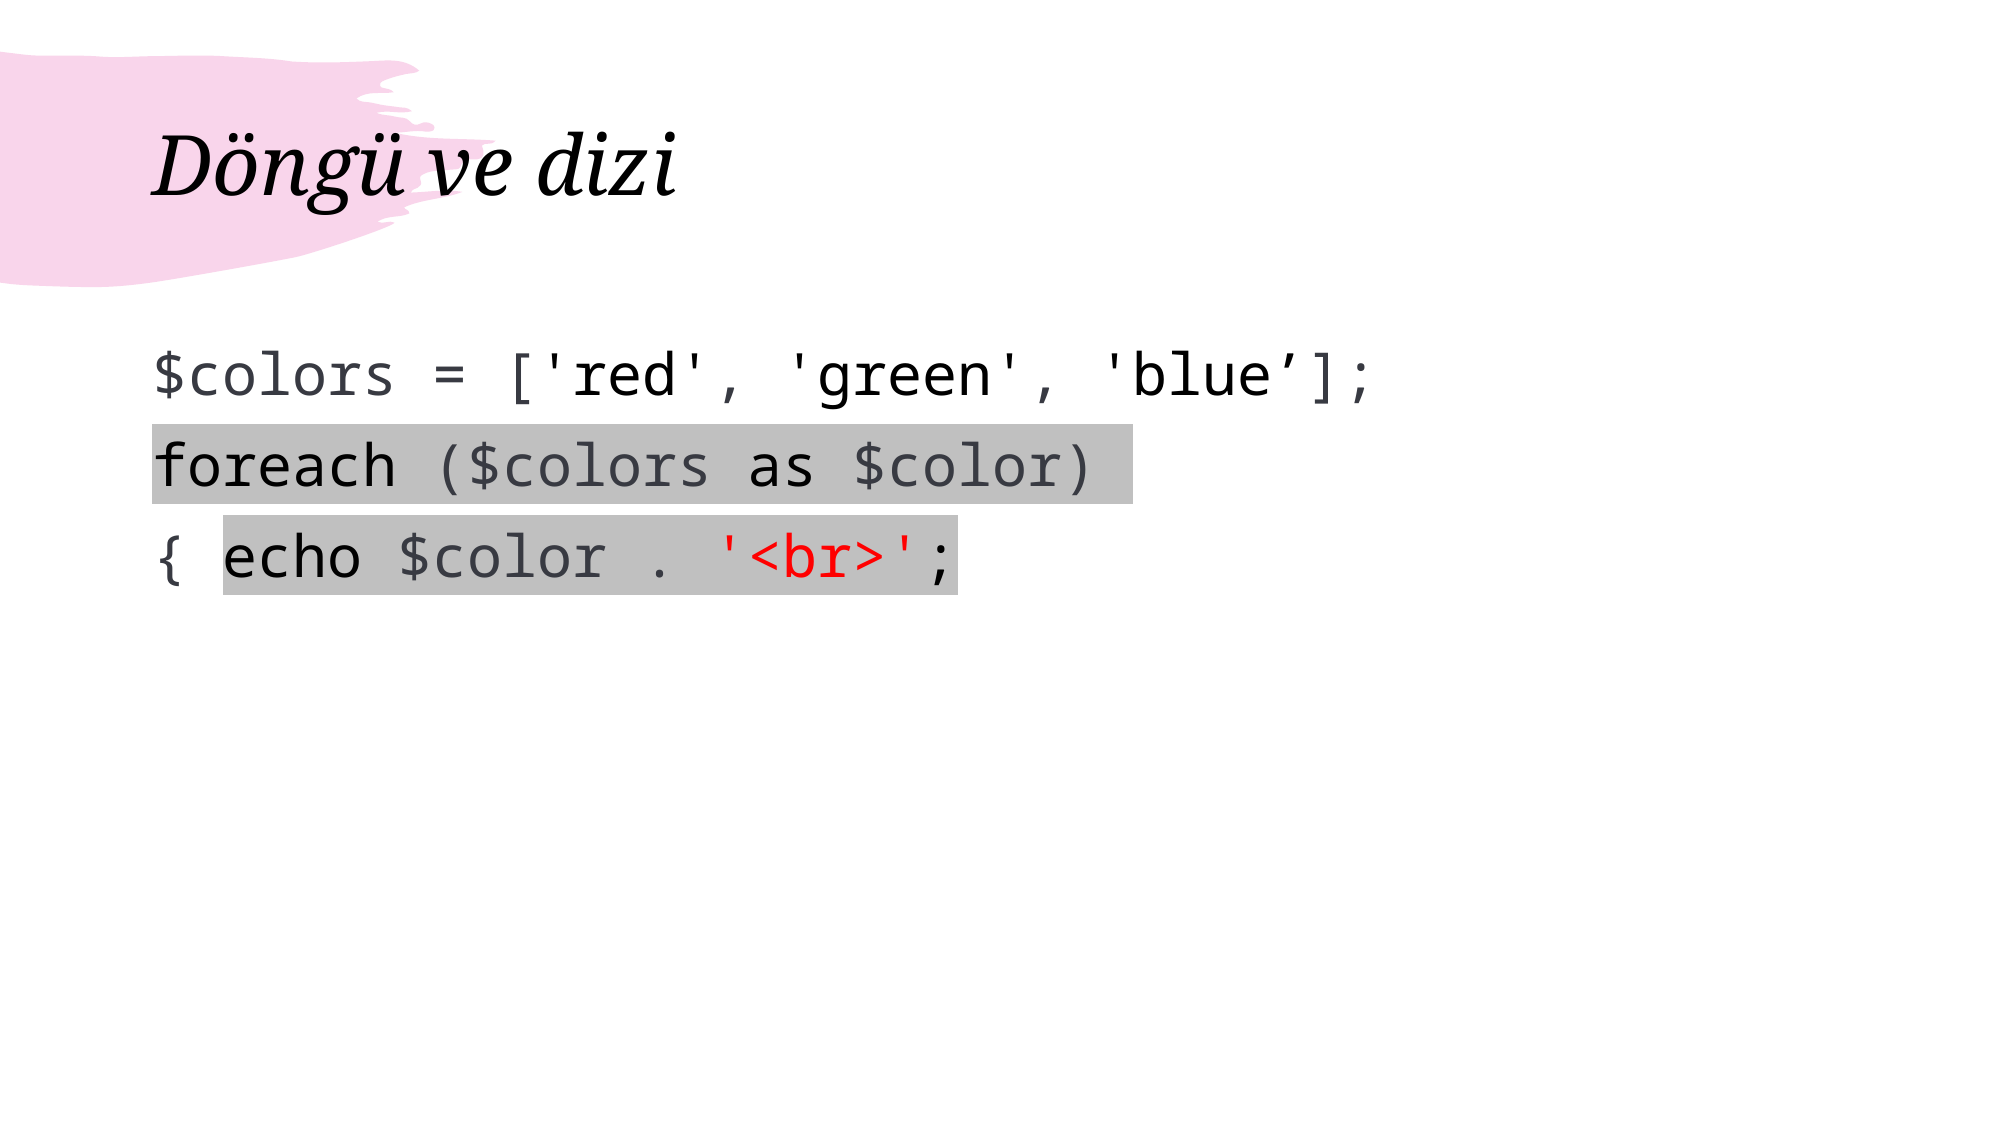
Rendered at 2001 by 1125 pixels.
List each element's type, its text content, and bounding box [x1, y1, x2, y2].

title Döngü ve dizi [137, 59, 1863, 278]
list $colors = ['red', 'green', 'blue’]; foreach ($colors as $color) { echo $color . '<br>'; [137, 329, 1863, 1013]
